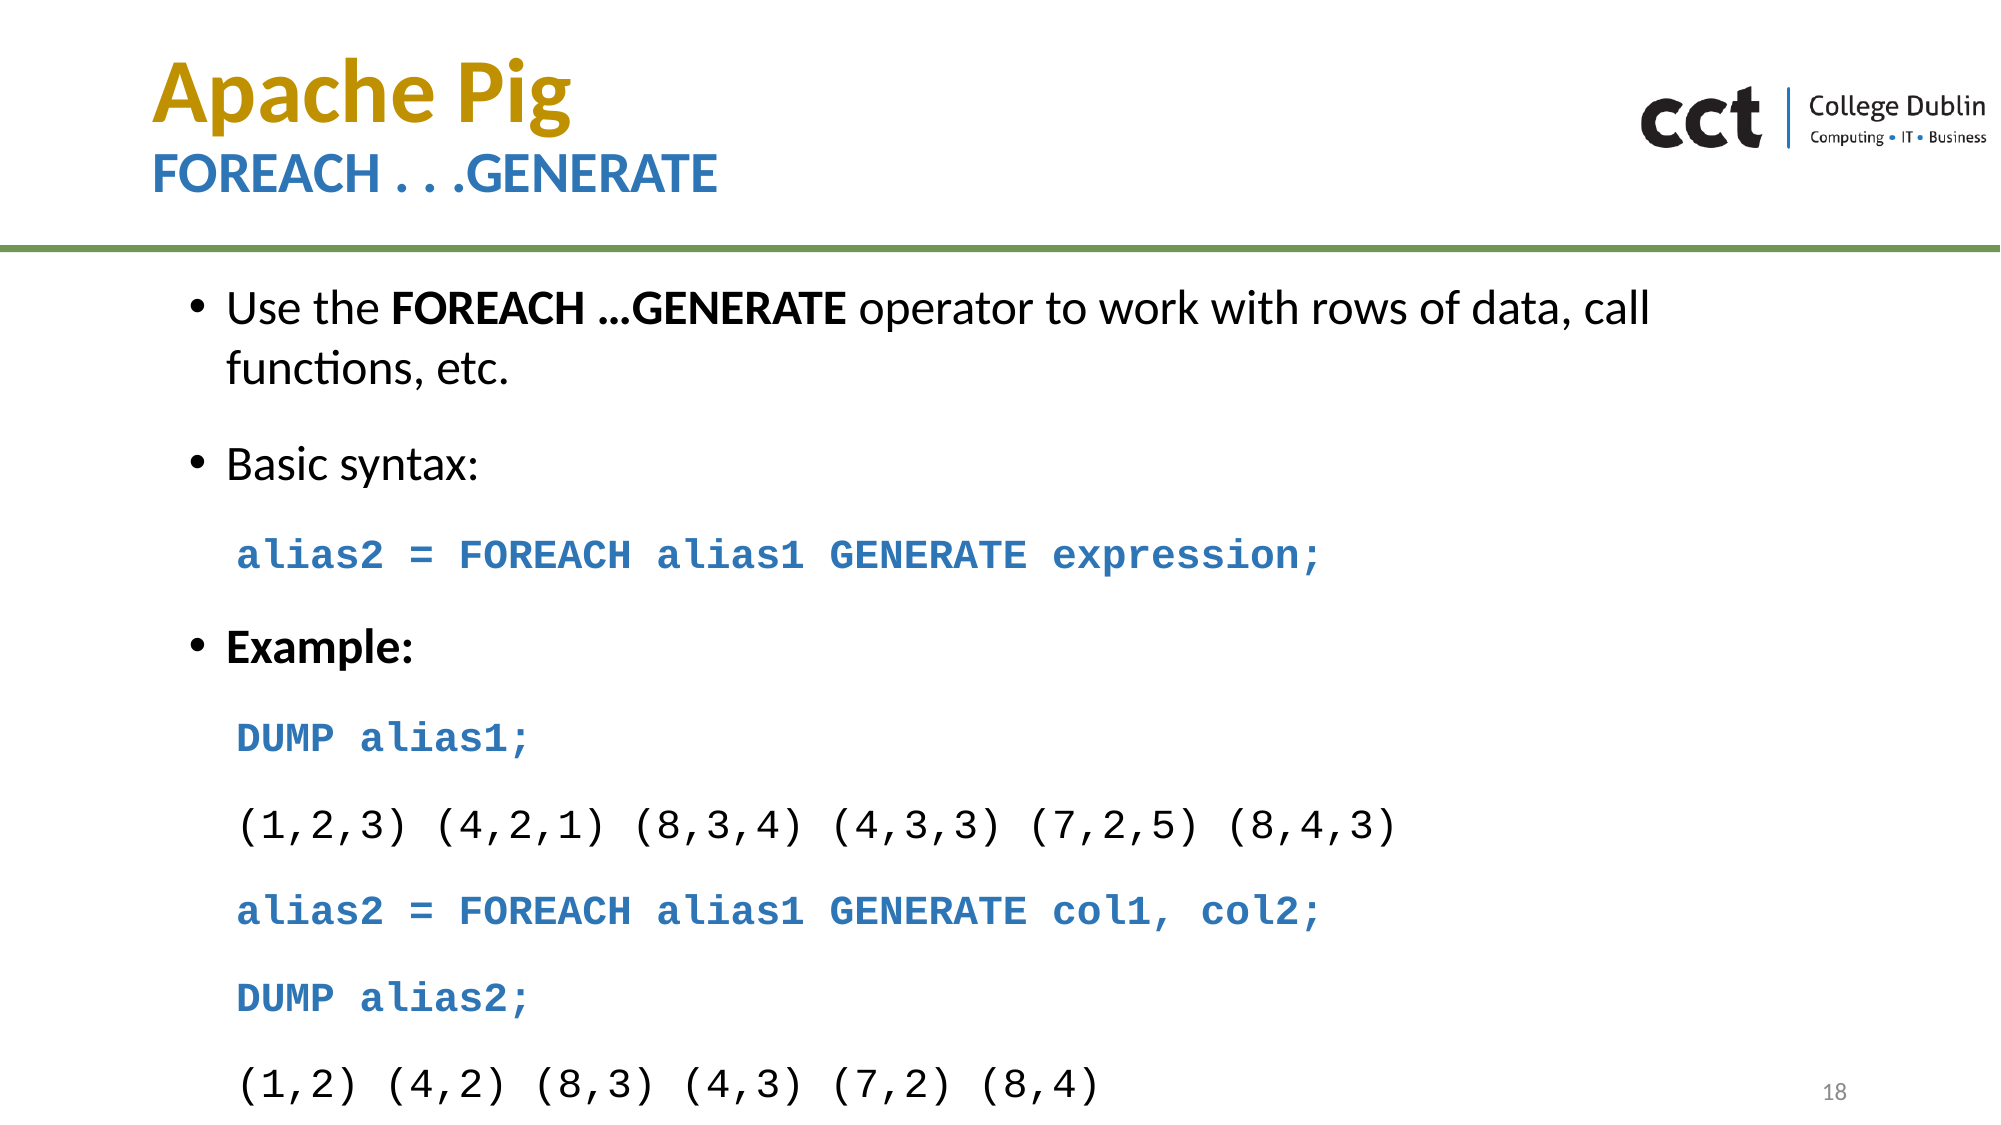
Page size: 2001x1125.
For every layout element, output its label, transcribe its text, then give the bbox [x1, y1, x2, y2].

picture [1638, 71, 1996, 166]
slide_number 18 [1412, 1060, 1863, 1120]
title Apache Pig FOREACH . . .GENERATE [137, 15, 1618, 233]
list Use the FOREACH …GENERATE operator to work with rows of data, call functions, etc. Basic syntax: alias2 = FOREACH alias1 GENERATE expression; Example: DUMP alias1; (1,2,3) (4,2,1) (8,3,4) (4,3,3) (7,2,5) (8,4,3) alias2 = FOREACH alias1 GENERATE col1, col2; DUMP alias2; (1,2) (4,2) (8,3) (4,3) (7,2) (8,4) [173, 268, 1863, 1121]
